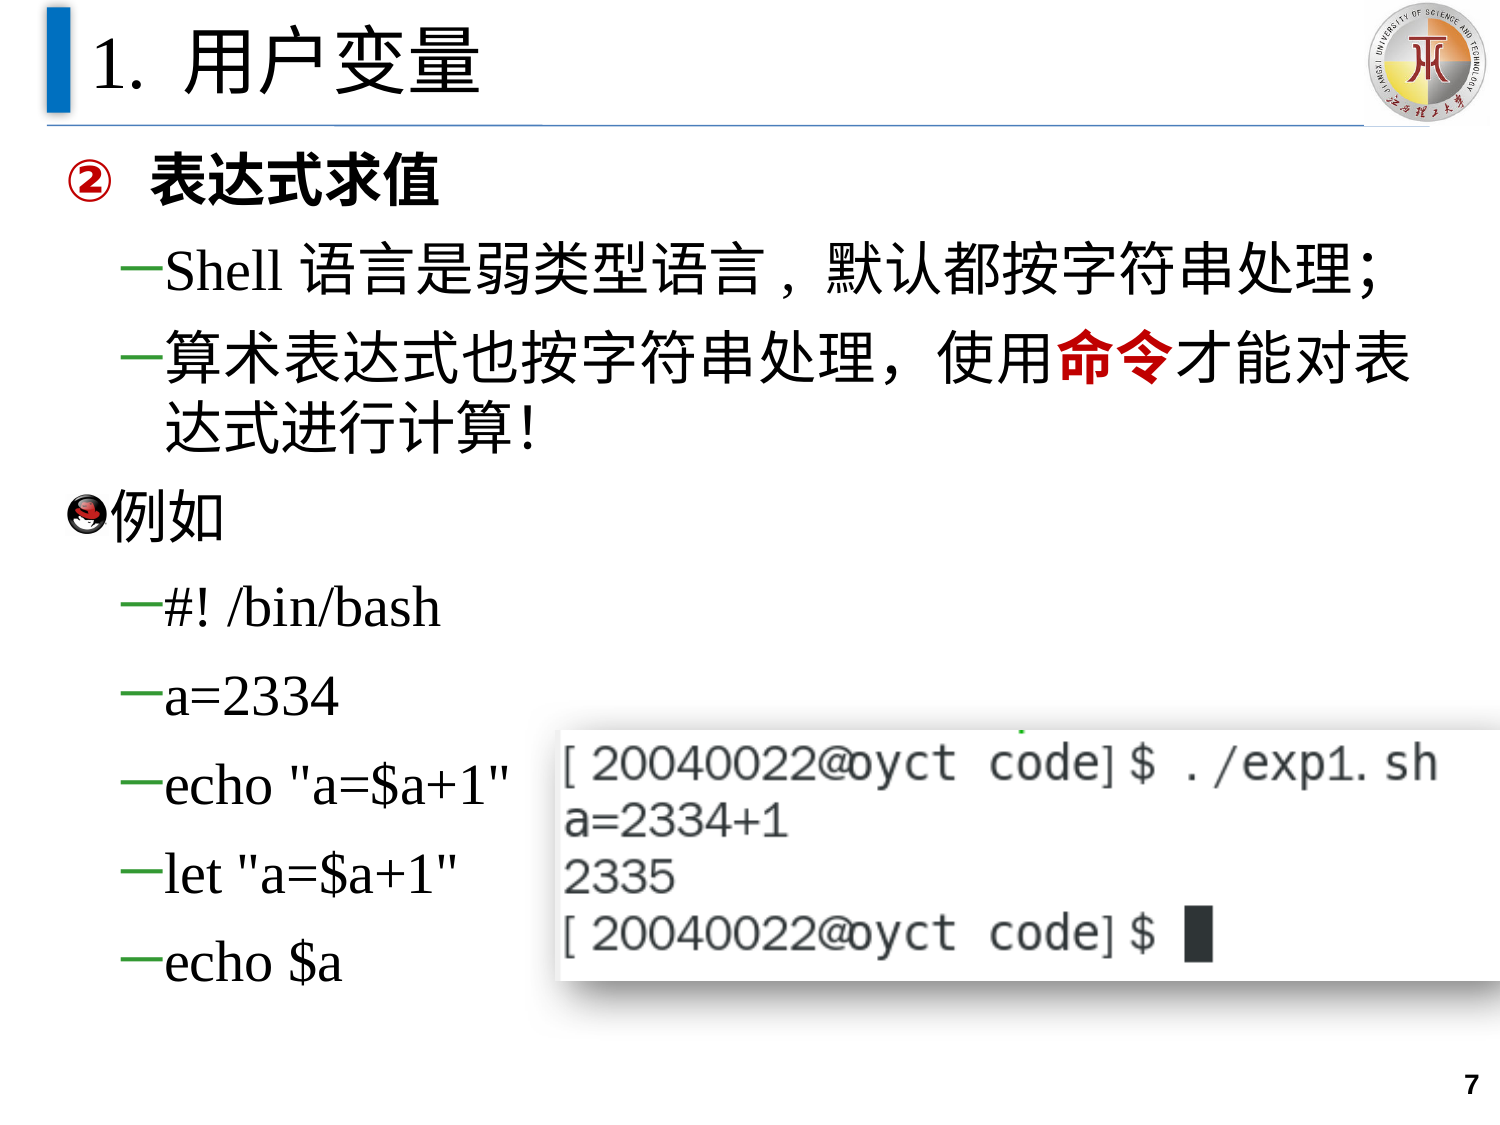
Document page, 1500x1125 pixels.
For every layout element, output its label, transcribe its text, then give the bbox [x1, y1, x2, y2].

title 1. 用户变量 [75, 0, 1425, 122]
picture [1364, 0, 1490, 126]
slide_number 7 [1355, 1042, 1495, 1125]
list 表达式求值 Shell语言是弱类型语言, 默认都按字符串处理； 算术表达式也按字符串处理，使用命令才能对表达式进行计算！ 例如 #! /bin/bash a=2334 echo "a=$a+1" let "a=$a+1" echo $a [50, 135, 1427, 1088]
picture [554, 730, 1500, 981]
picture [65, 494, 109, 536]
